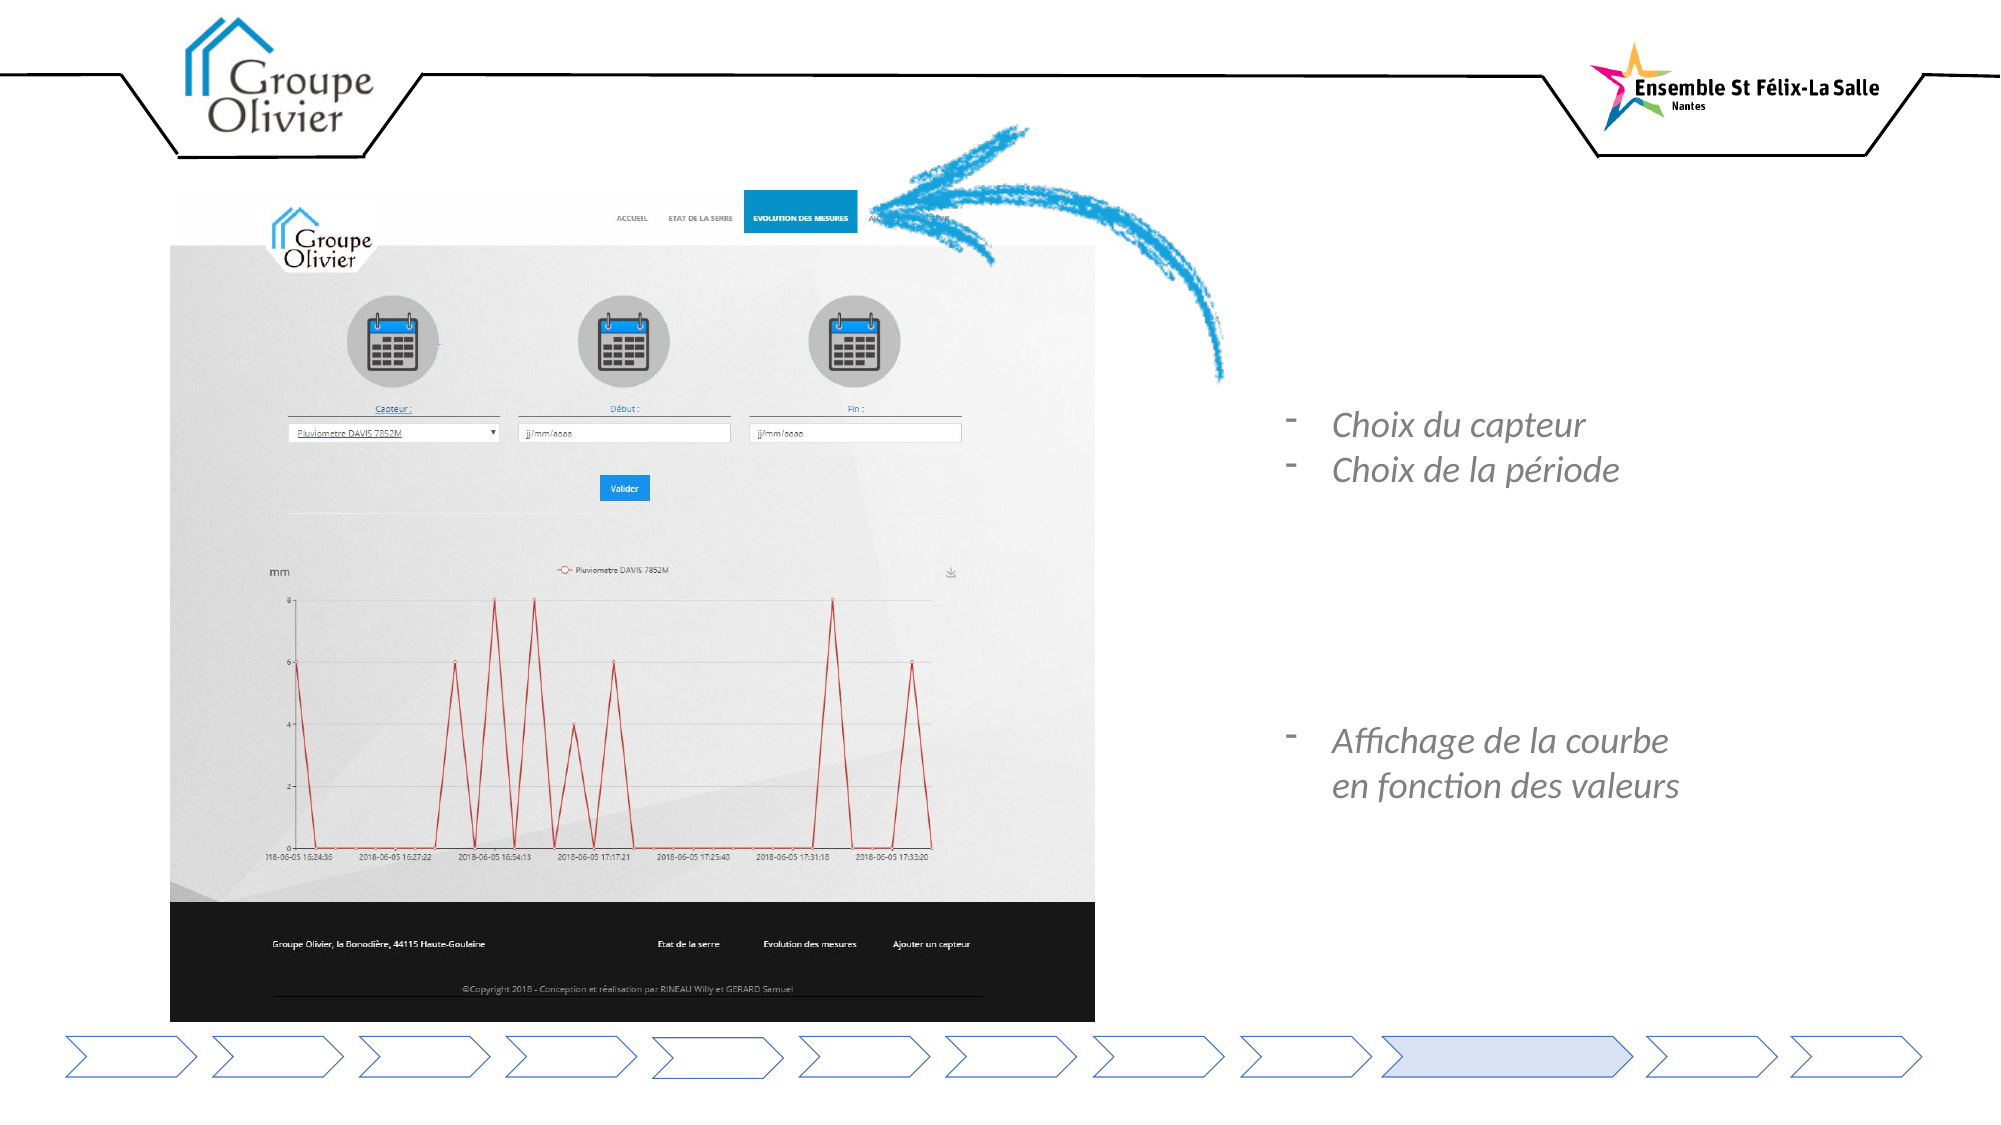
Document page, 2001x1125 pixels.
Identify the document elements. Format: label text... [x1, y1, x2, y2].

text_box [1645, 1035, 1779, 1078]
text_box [1542, 76, 1599, 158]
picture [170, 15, 1283, 1022]
text_box [1380, 1035, 1634, 1078]
picture [753, 215, 848, 222]
text_box Choix du capteur Choix de la période [1270, 392, 1651, 543]
text_box [504, 1035, 638, 1078]
text_box [1092, 1035, 1225, 1078]
text_box [1239, 1035, 1373, 1078]
picture [175, 10, 382, 139]
text_box [944, 1035, 1078, 1078]
picture [1588, 39, 1884, 133]
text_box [1865, 73, 1925, 156]
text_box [121, 74, 178, 155]
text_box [363, 73, 424, 156]
text_box [798, 1035, 931, 1078]
text_box [64, 1035, 198, 1078]
text_box [211, 1035, 345, 1078]
text_box Affichage de la courbe en fonction des valeurs [1270, 708, 1709, 814]
text_box [651, 1037, 785, 1079]
text_box [1789, 1035, 1923, 1078]
text_box [358, 1035, 491, 1078]
